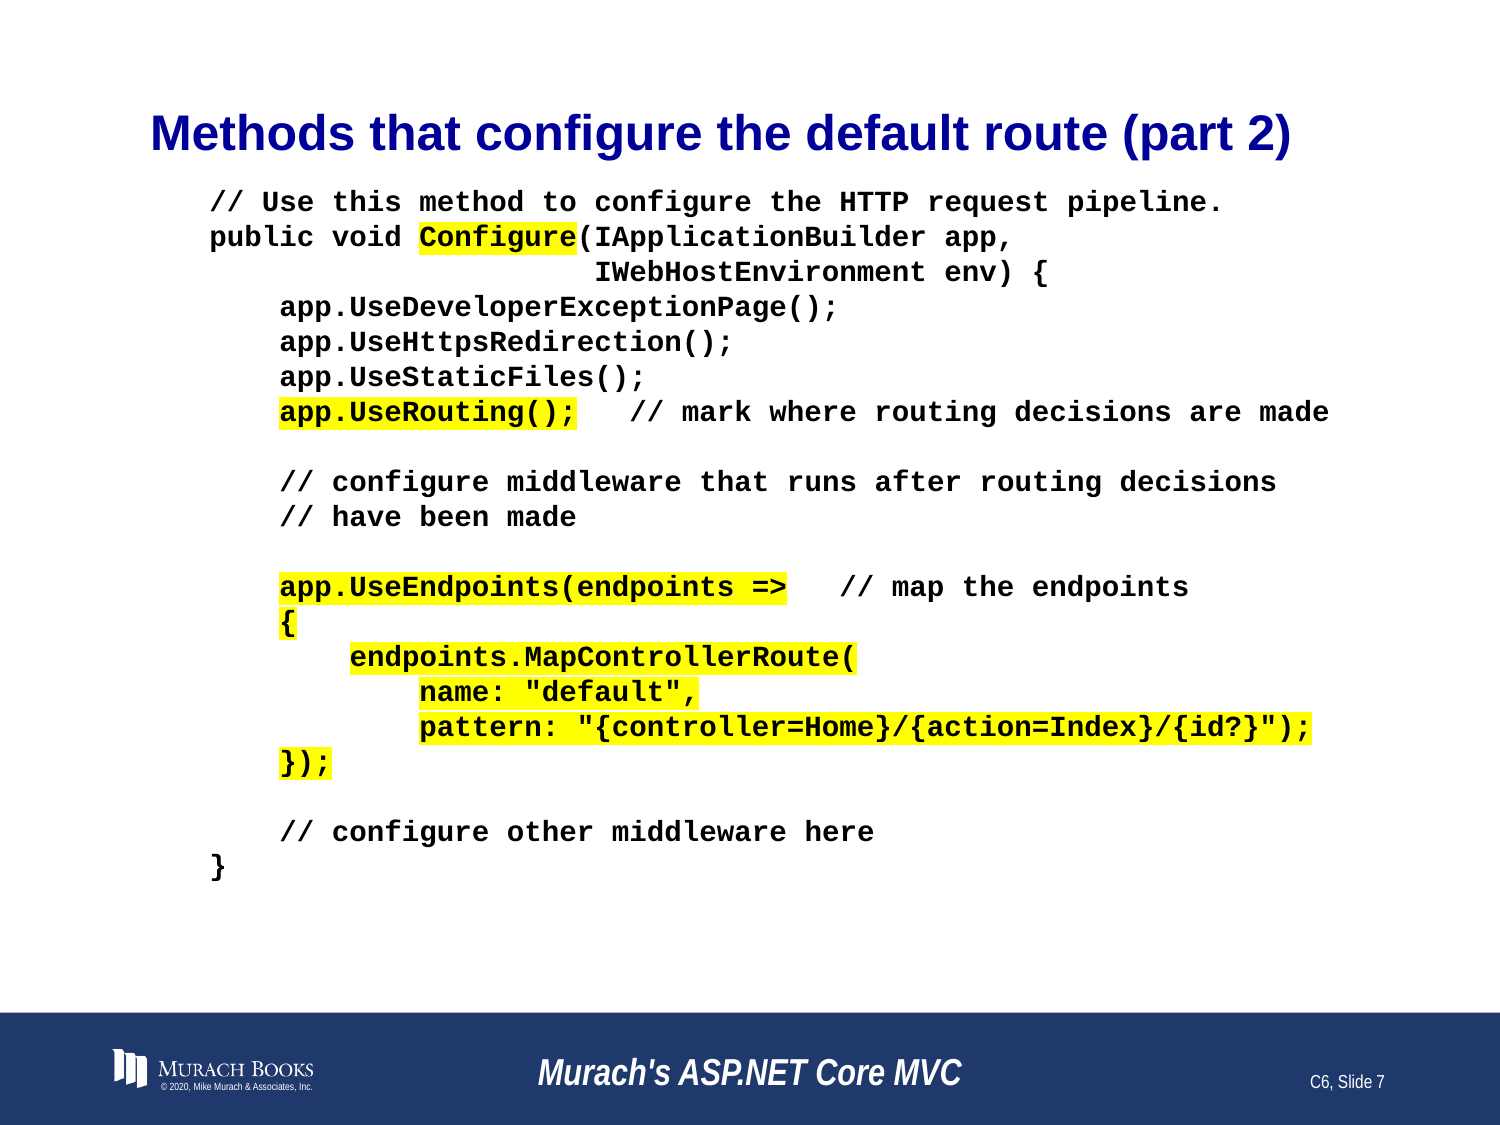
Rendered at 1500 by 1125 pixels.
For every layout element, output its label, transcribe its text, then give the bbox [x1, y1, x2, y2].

slide_number Murach's ASP.NET Core MVC [463, 1025, 1050, 1100]
footer © 2020, Mike Murach & Associates, Inc. [12, 1025, 463, 1100]
title Methods that configure the default route (part 2) [150, 99, 1350, 161]
slide_number C6, Slide 7 [1087, 1025, 1400, 1100]
list // Use this method to configure the HTTP request pipeline. public void Configure(IApplicationBuilder app, IWebHostEnvironment env) { app.UseDeveloperExceptionPage(); app.UseHttpsRedirection(); app.UseStaticFiles(); app.UseRouting(); // mark where routing decisions are made // configure middleware that runs after routing decisions // have been made app.UseEndpoints(endpoints => // map the endpoints { endpoints.MapControllerRoute( name: "default", pattern: "{controller=Home}/{action=Index}/{id?}"); }); // configure other middleware here } [137, 174, 1350, 913]
